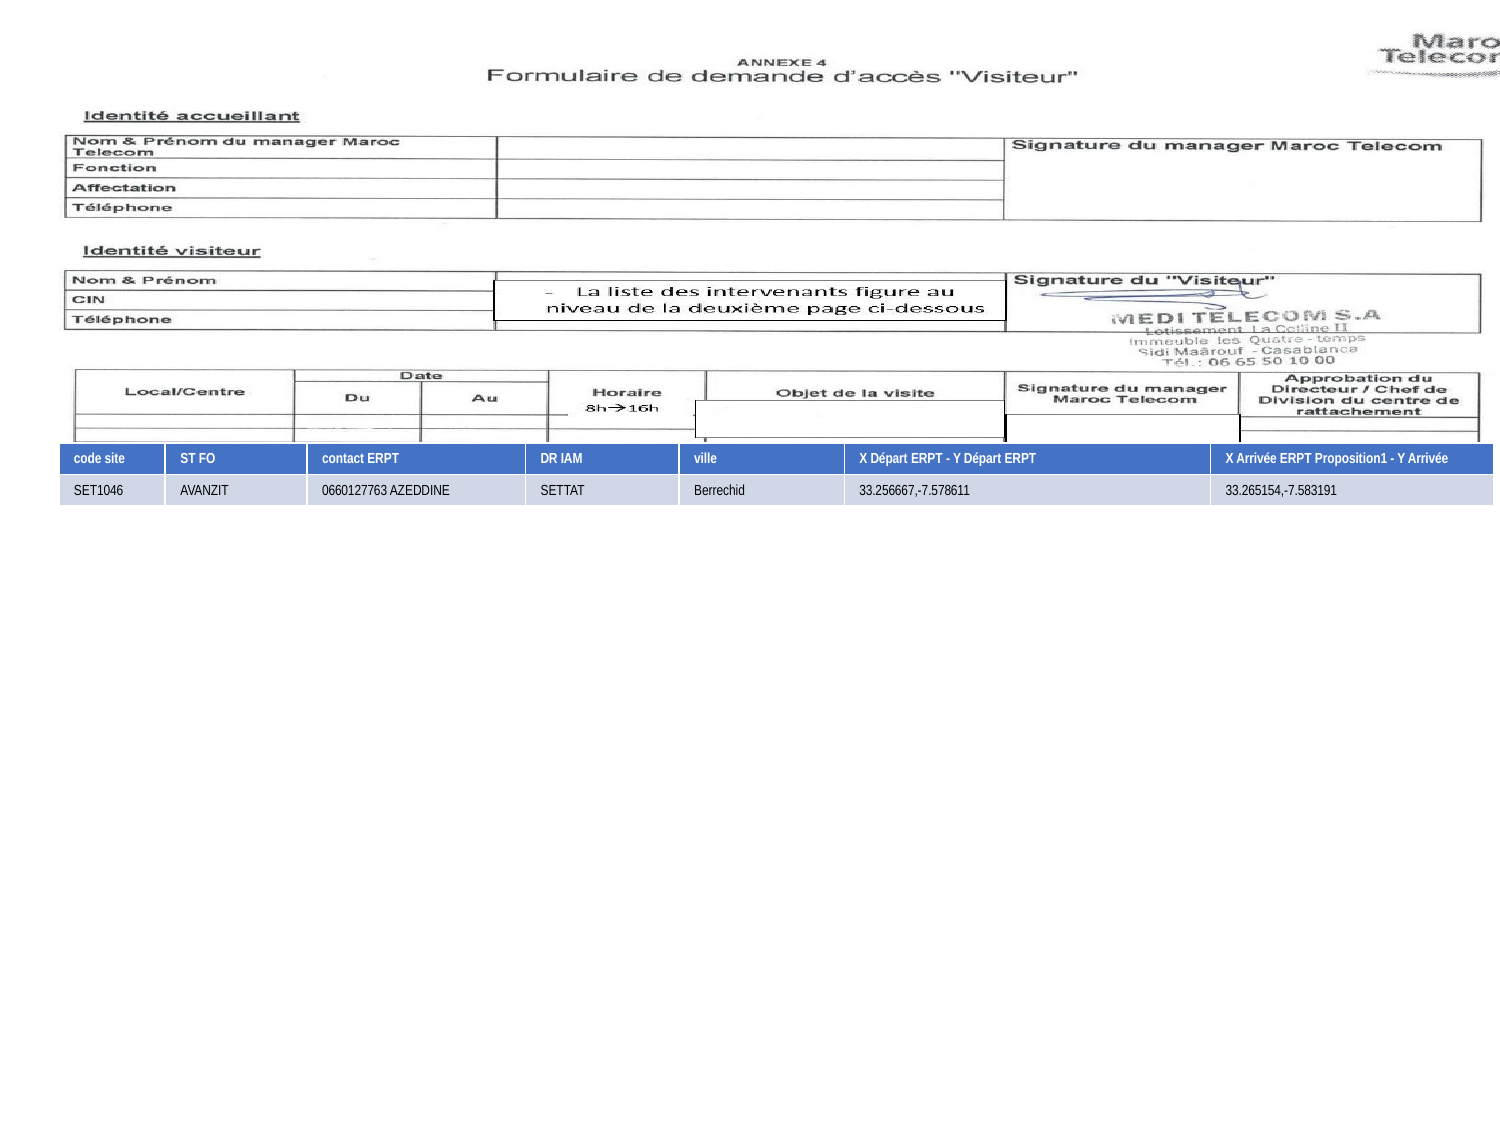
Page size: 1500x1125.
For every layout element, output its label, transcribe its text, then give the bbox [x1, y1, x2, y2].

table_cell SETTAT [526, 475, 678, 505]
table_cell 33.265154,-7.583191 [1211, 475, 1493, 505]
table_header ville [680, 452, 844, 474]
table_header X Départ ERPT - Y Départ ERPT [845, 452, 1210, 474]
table_cell AVANZIT [166, 475, 306, 505]
table_cell SET1046 [60, 475, 164, 505]
table_cell 0660127763 AZEDDINE [308, 475, 525, 505]
table_header code site [60, 452, 164, 474]
table_header DR IAM [526, 452, 678, 474]
table_cell 33.256667,-7.578611 [845, 475, 1210, 505]
table_header ST FO [166, 452, 306, 474]
picture [58, 29, 1500, 444]
table_header contact ERPT [308, 452, 525, 474]
table_cell Berrechid [680, 475, 844, 505]
table_header X Arrivée ERPT Proposition1 - Y Arrivée [1211, 452, 1493, 474]
